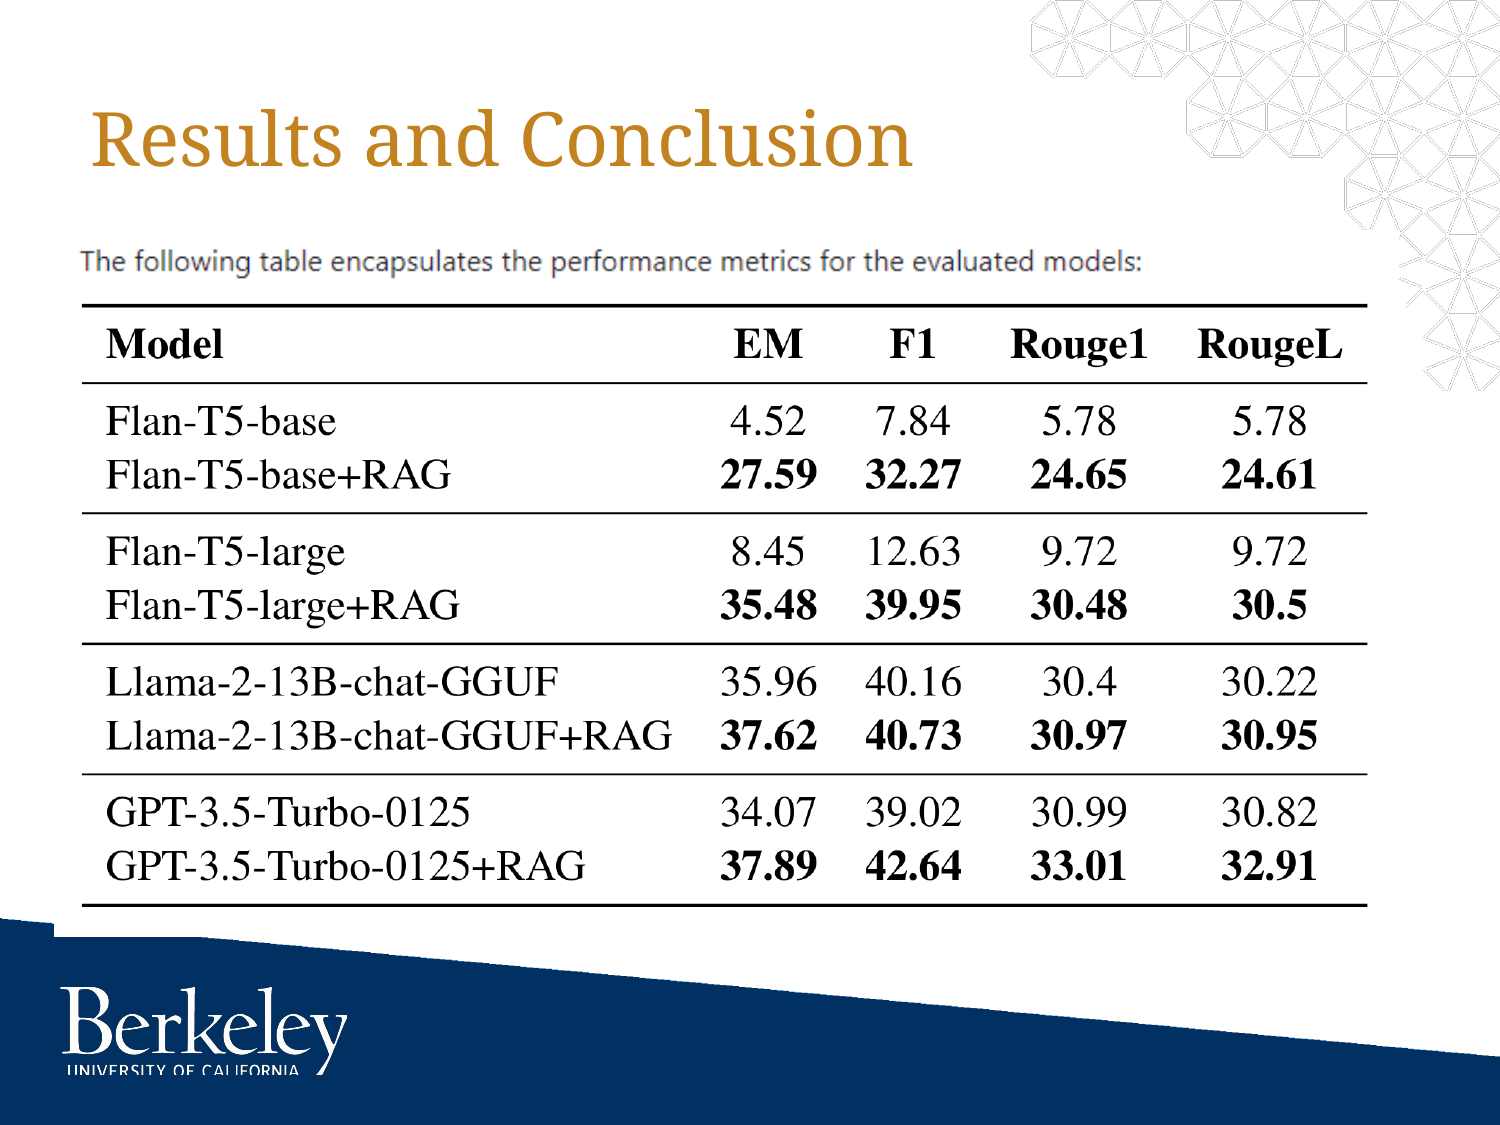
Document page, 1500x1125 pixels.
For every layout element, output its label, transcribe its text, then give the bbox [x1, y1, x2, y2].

picture [0, 0, 1500, 1125]
title Results and Conclusion [75, 41, 1349, 229]
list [53, 230, 1400, 284]
